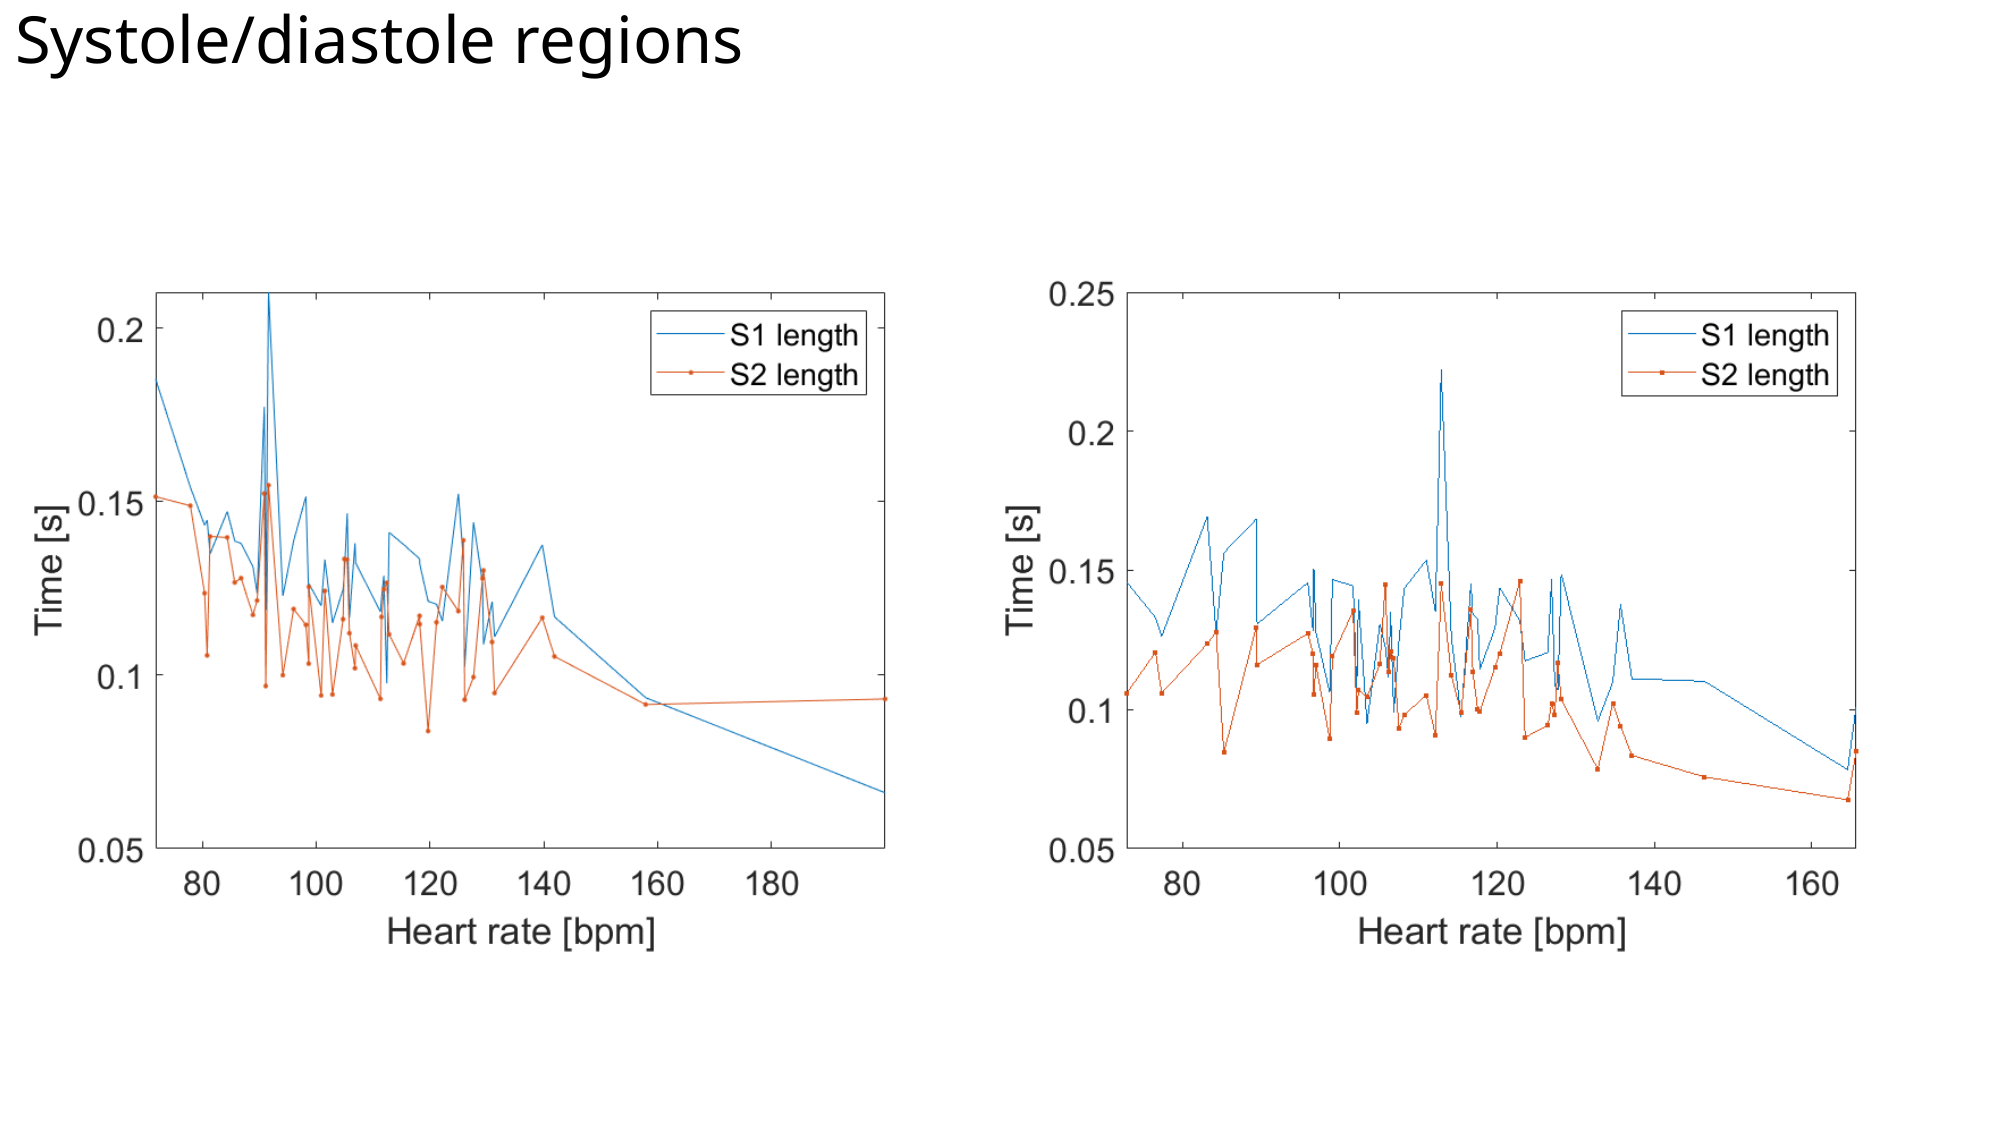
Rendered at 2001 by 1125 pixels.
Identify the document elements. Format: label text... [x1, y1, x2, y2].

title Systole/diastole regions [0, 0, 1725, 86]
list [23, 239, 976, 953]
picture [994, 239, 1947, 953]
